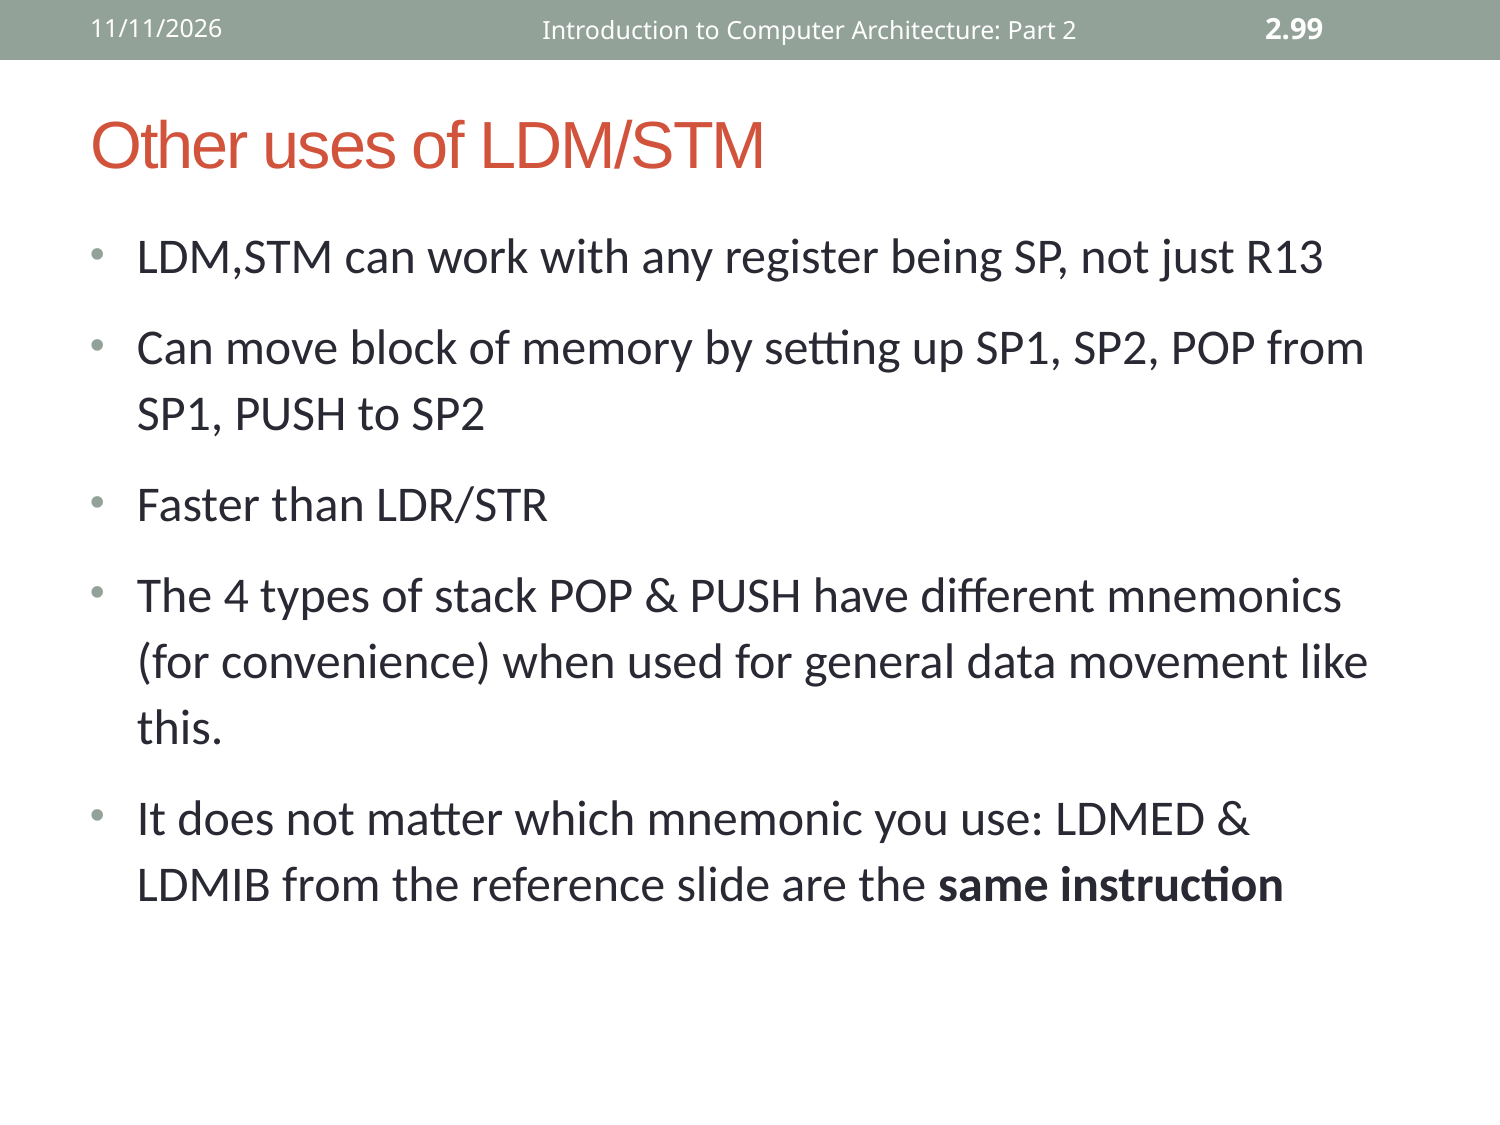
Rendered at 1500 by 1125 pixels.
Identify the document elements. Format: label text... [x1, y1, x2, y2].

slide_number 2.99 [1250, 3, 1425, 57]
title Other uses of LDM/STM [75, 87, 1425, 197]
footer Introduction to Computer Architecture: Part 2 [417, 3, 1093, 57]
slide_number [75, 3, 384, 57]
list LDM,STM can work with any register being SP, not just R13 Can move block of memory by setting up SP1, SP2, POP from SP1, PUSH to SP2 Faster than LDR/STR The 4 types of stack POP & PUSH have different mnemonics (for convenience) when used for general data movement like this. It does not matter which mnemonic you use: LDMED & LDMIB from the reference slide are the same instruction [74, 210, 1400, 1035]
